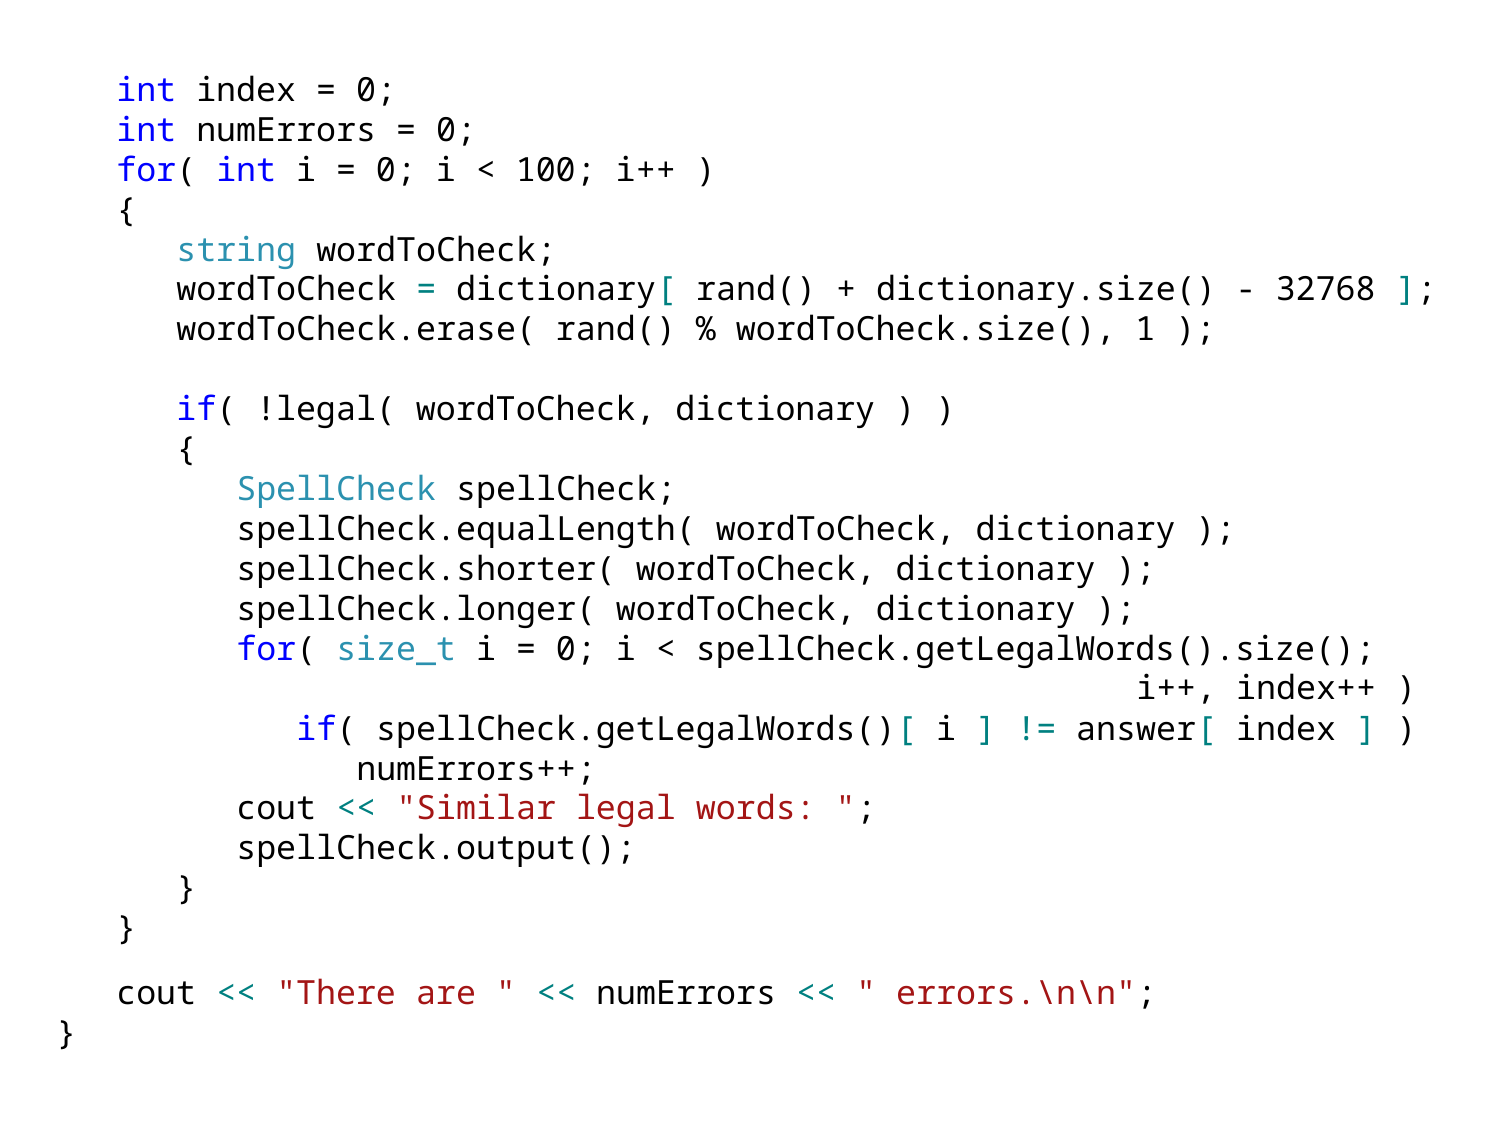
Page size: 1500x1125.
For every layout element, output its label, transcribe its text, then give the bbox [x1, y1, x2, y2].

list int index = 0; int numErrors = 0; for( int i = 0; i < 100; i++ ) { string wordToCheck; wordToCheck = dictionary[ rand() + dictionary.size() - 32768 ]; wordToCheck.erase( rand() % wordToCheck.size(), 1 ); if( !legal( wordToCheck, dictionary ) ) { SpellCheck spellCheck; spellCheck.equalLength( wordToCheck, dictionary ); spellCheck.shorter( wordToCheck, dictionary ); spellCheck.longer( wordToCheck, dictionary ); for( size_t i = 0; i < spellCheck.getLegalWords().size(); i++, index++ ) if( spellCheck.getLegalWords()[ i ] != answer[ index ] ) numErrors++; cout << "Similar legal words: "; spellCheck.output(); } } cout << "There are " << numErrors << " errors.\n\n"; } [41, 60, 1459, 1065]
